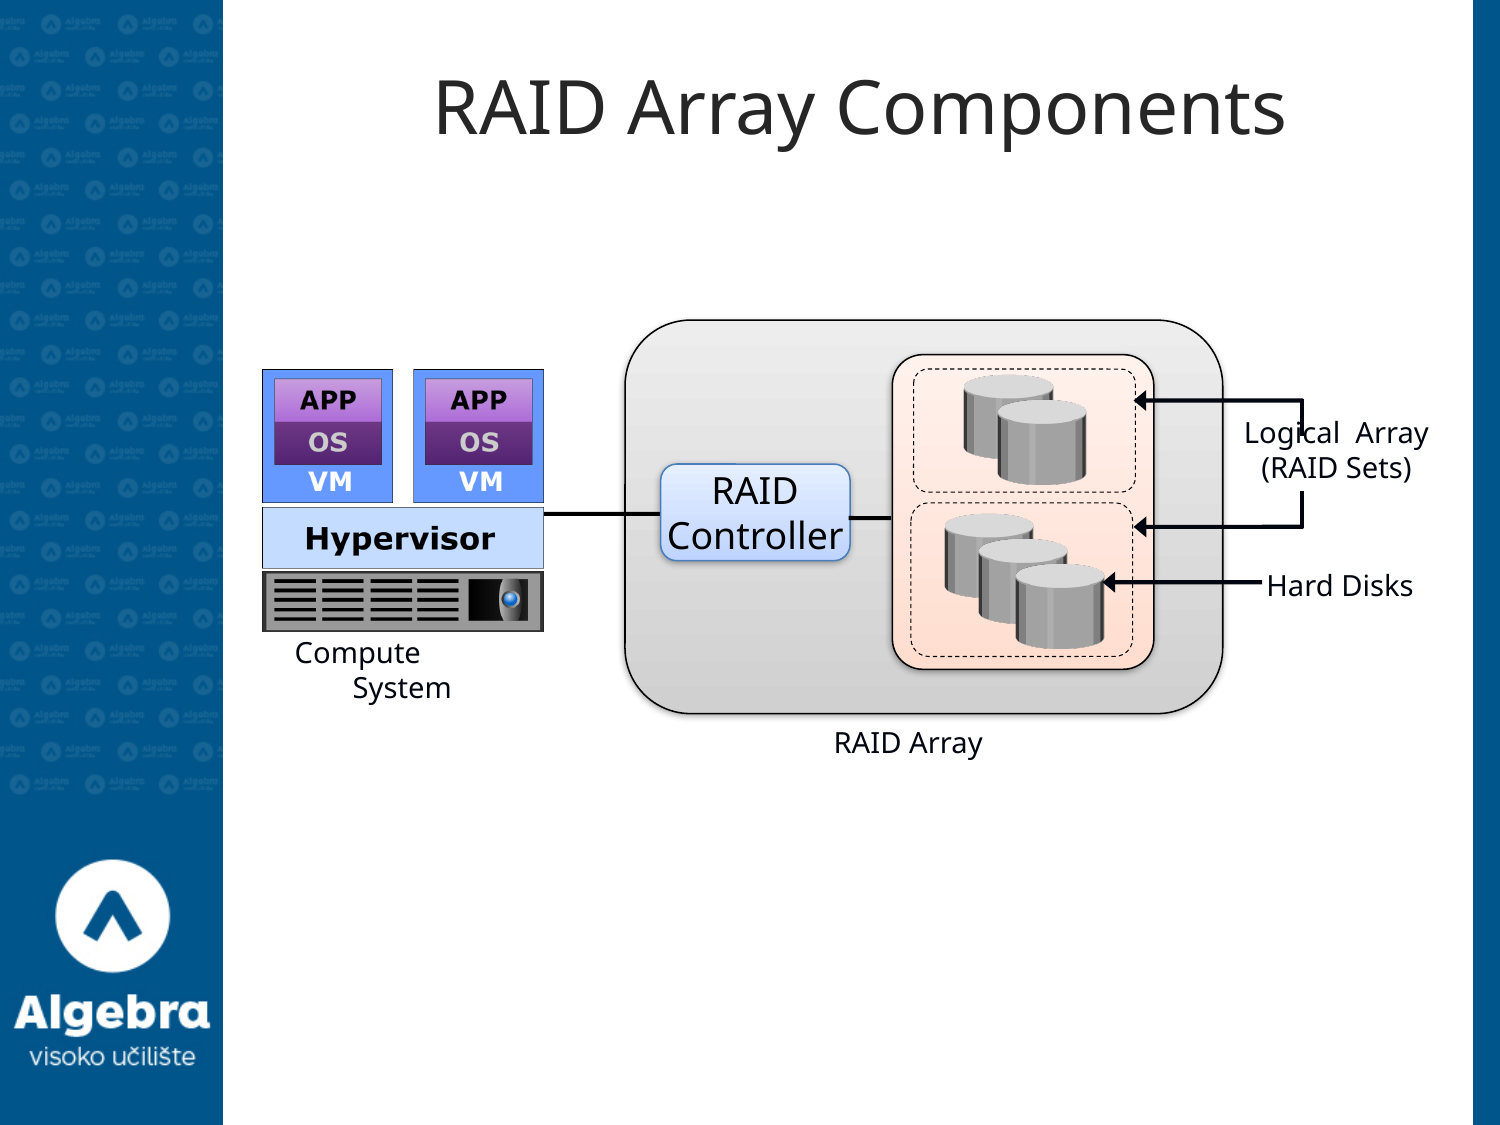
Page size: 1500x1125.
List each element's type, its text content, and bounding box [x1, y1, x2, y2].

picture [0, 0, 223, 1125]
title RAID Array Components [321, 52, 1400, 228]
picture [1473, 0, 1500, 1125]
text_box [261, 319, 1435, 754]
